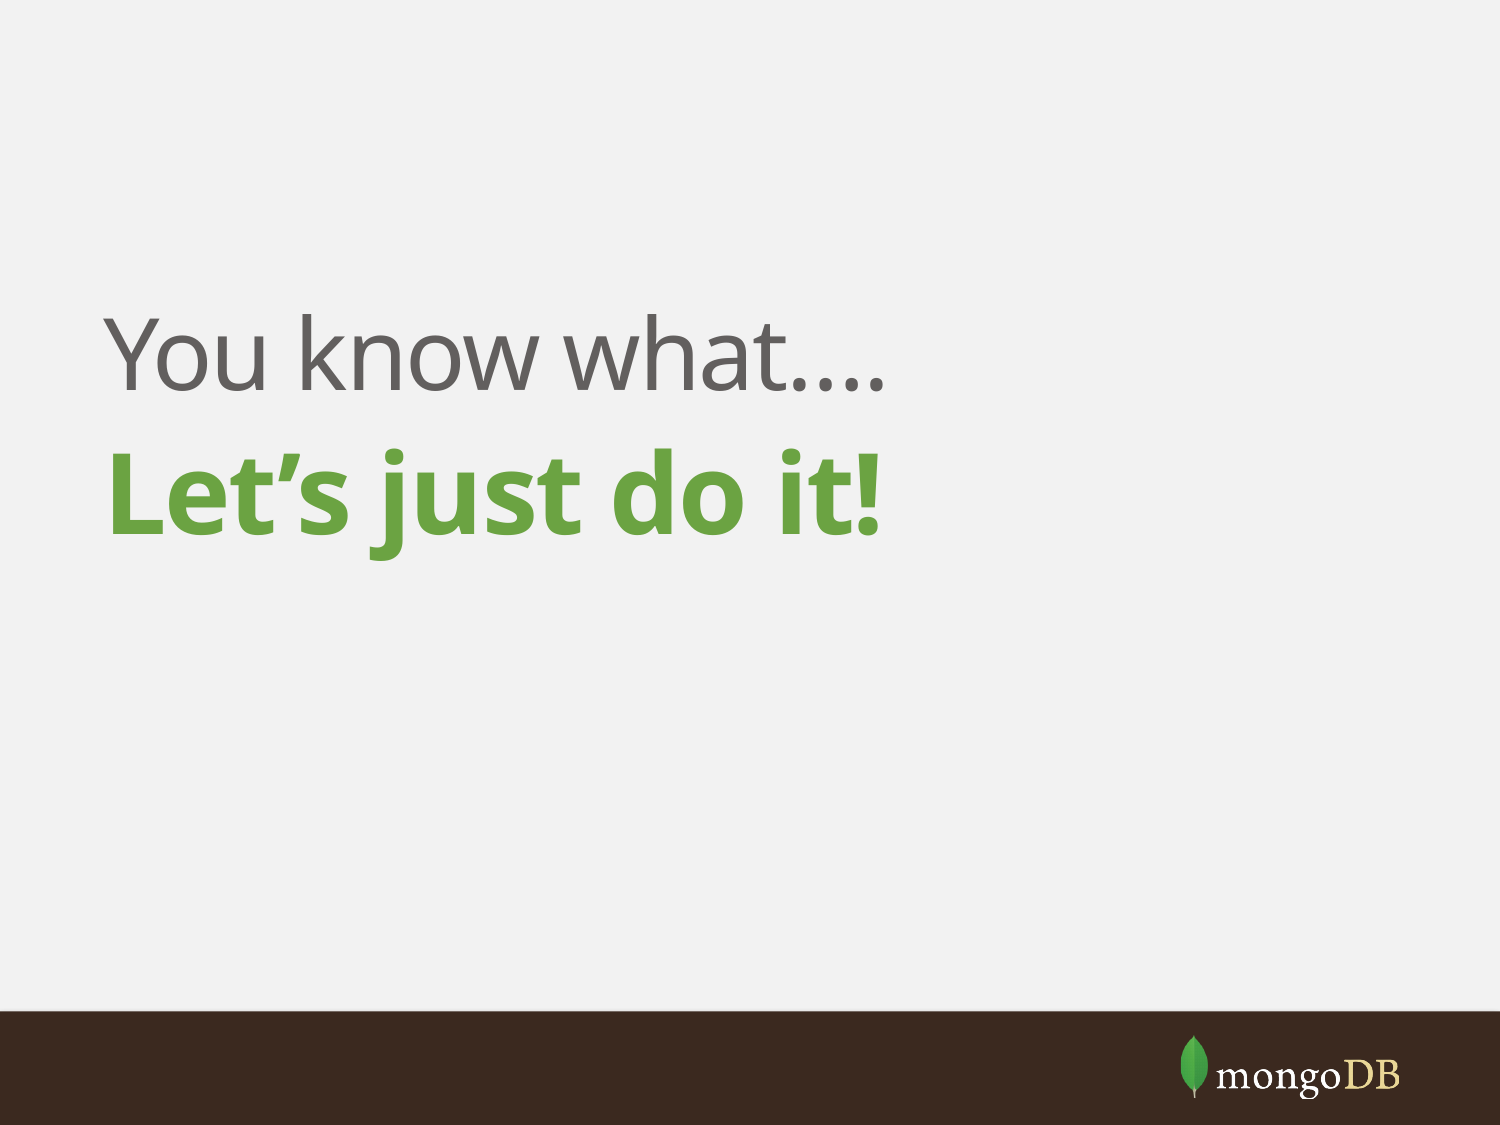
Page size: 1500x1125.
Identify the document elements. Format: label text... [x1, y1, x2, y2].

list Let’s just do it! [103, 422, 1399, 582]
list You know what…. [103, 306, 1399, 395]
